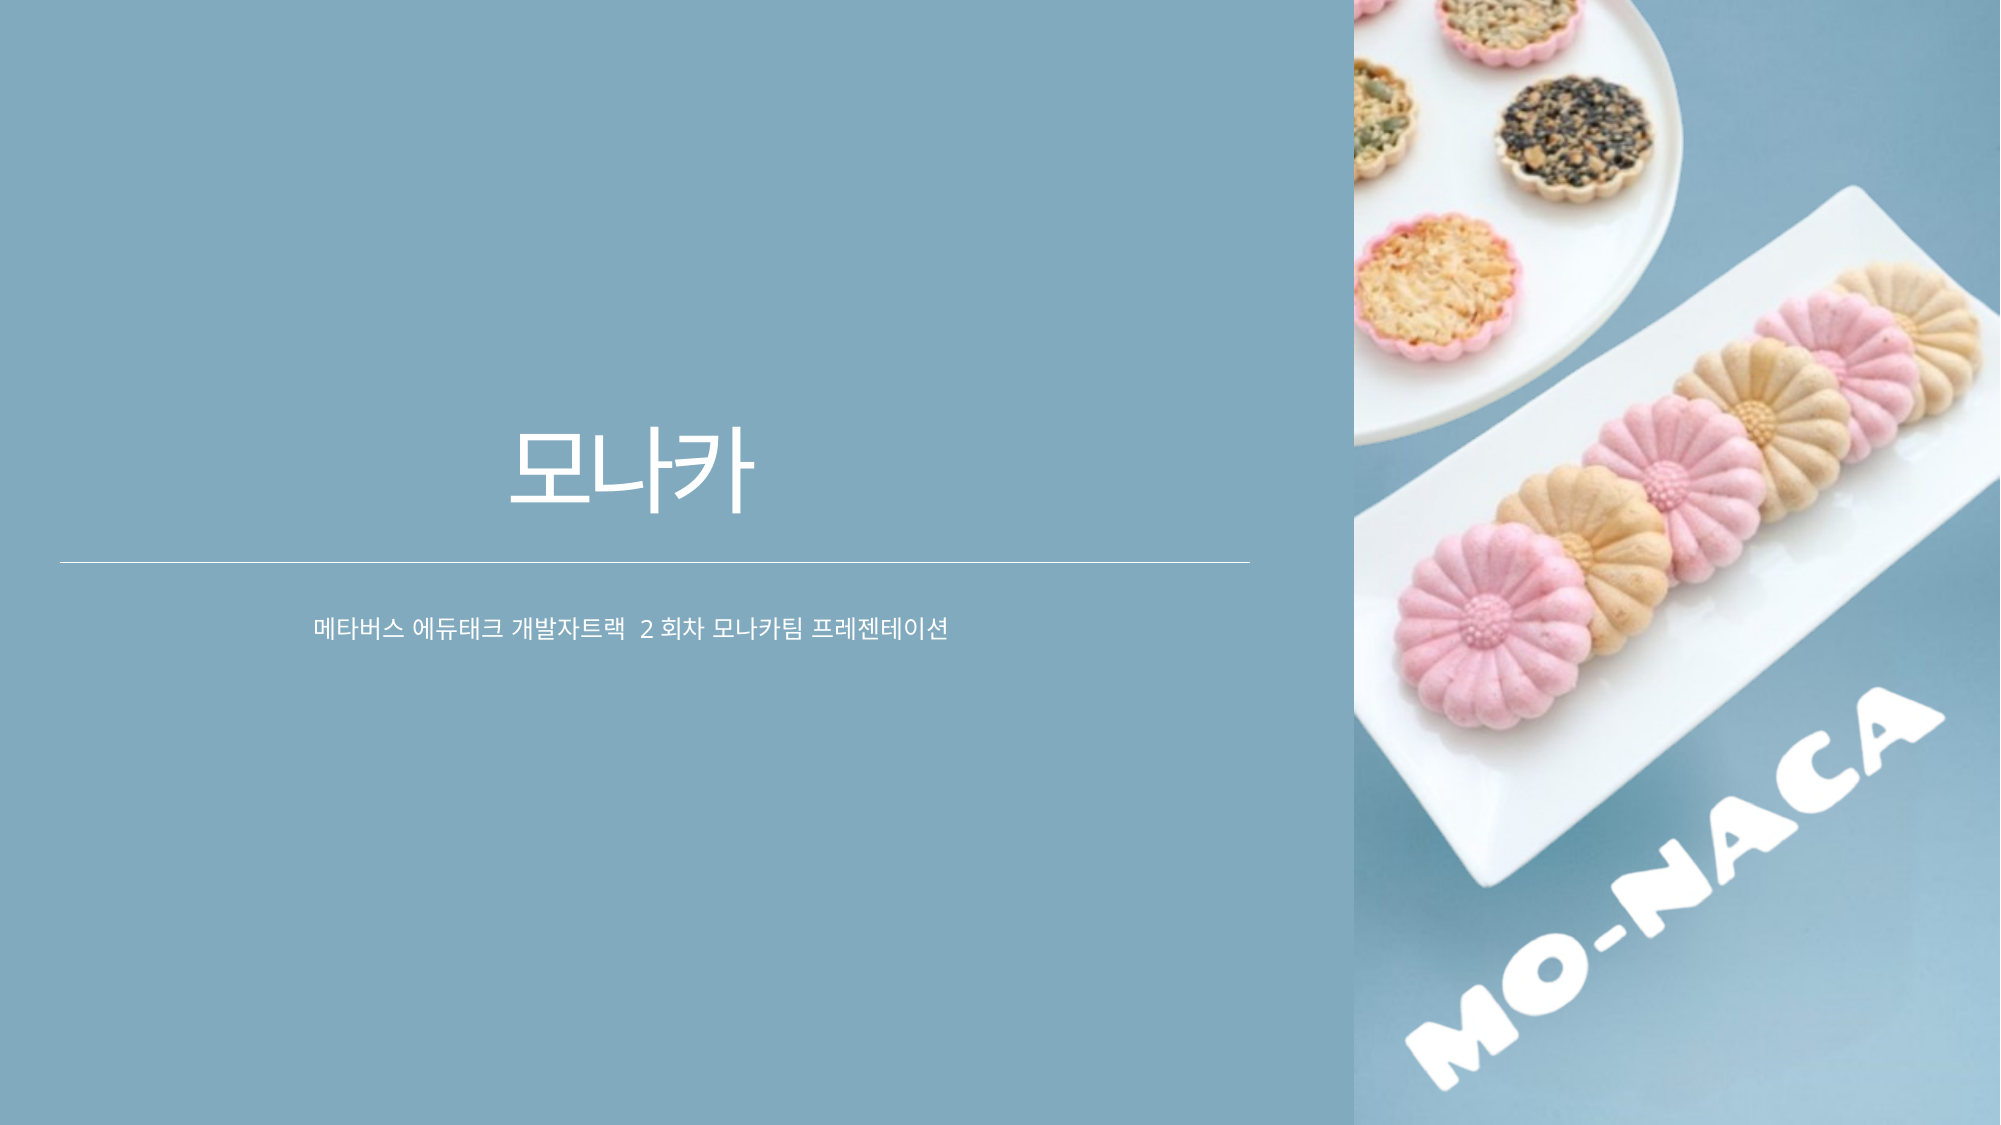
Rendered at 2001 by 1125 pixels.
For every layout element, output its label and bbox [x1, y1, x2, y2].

text_box [59, 403, 1250, 652]
picture [1354, 0, 2000, 1125]
